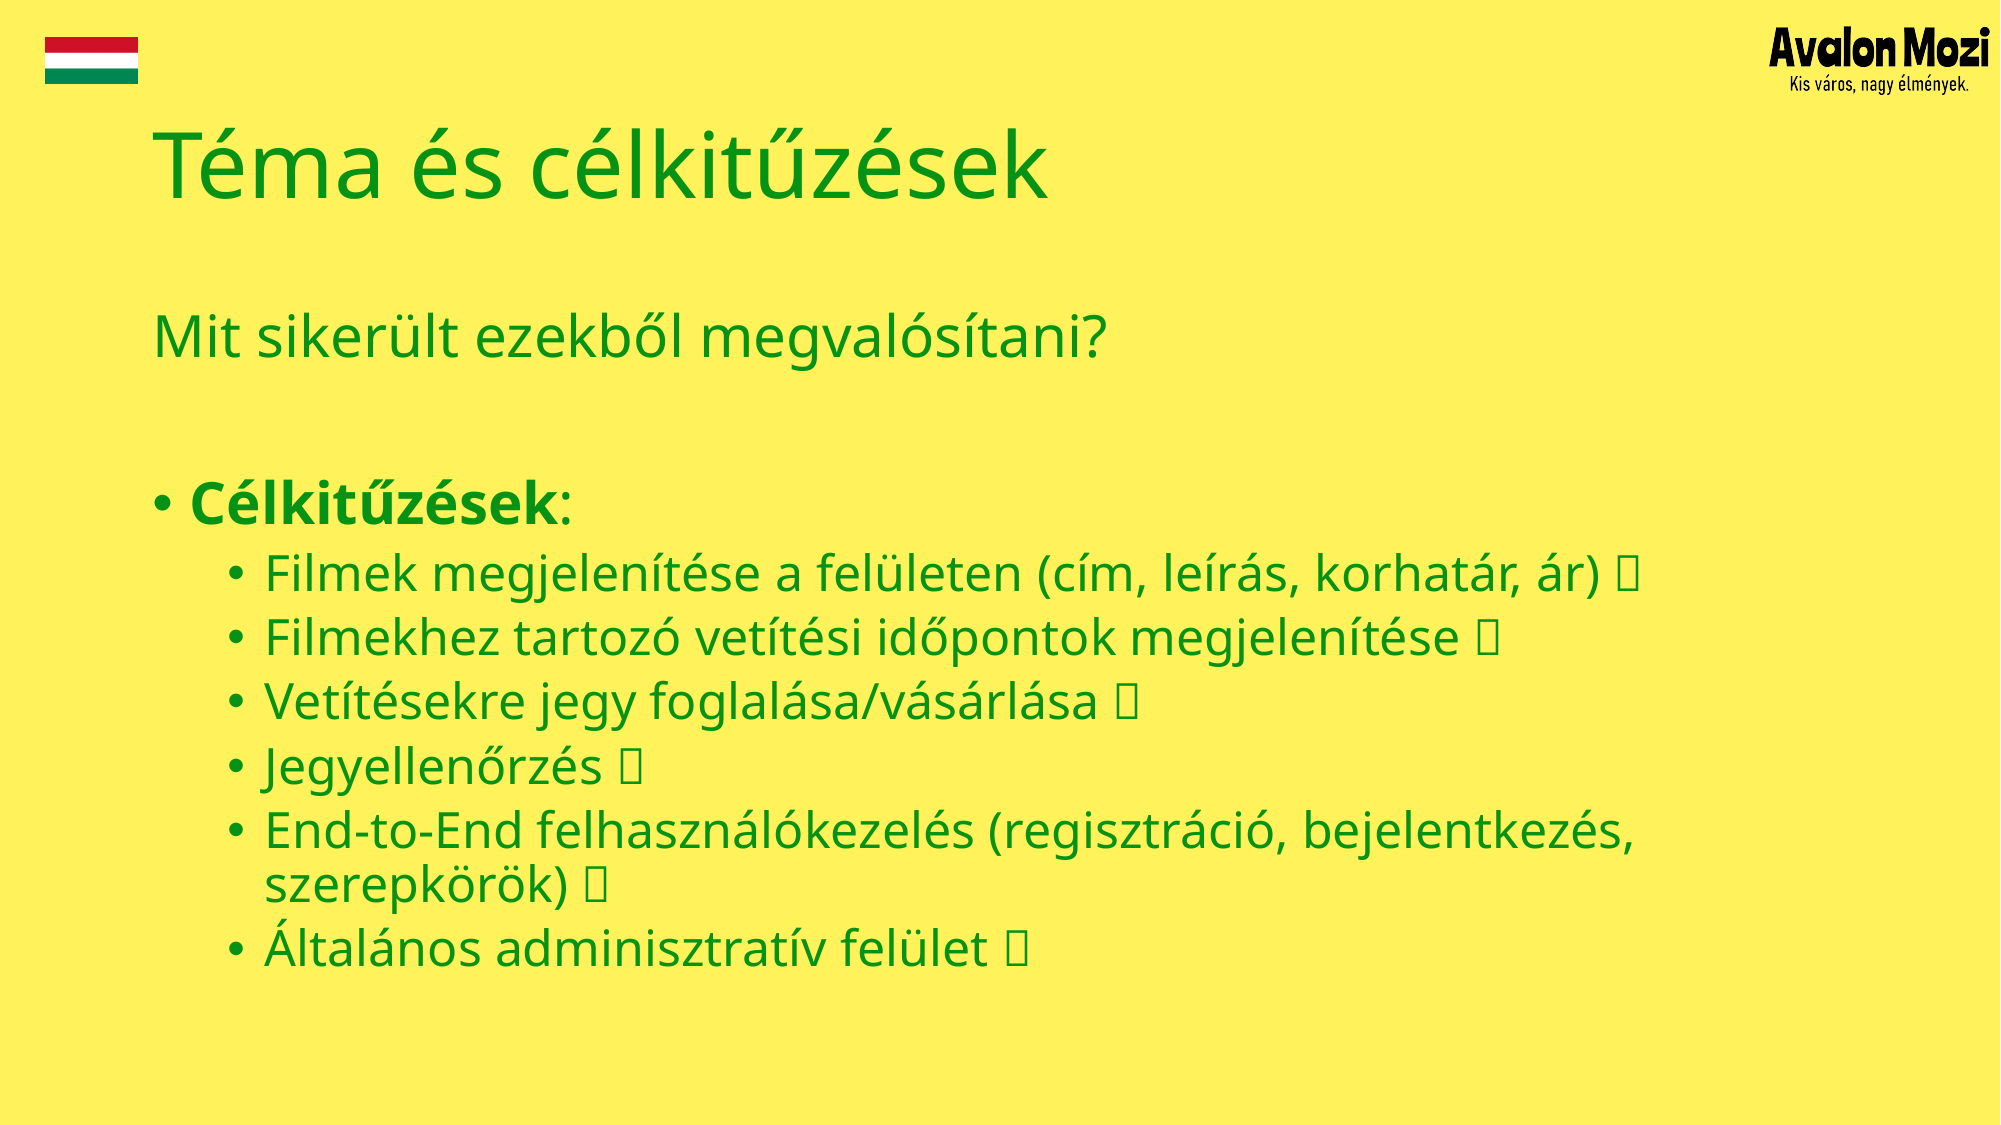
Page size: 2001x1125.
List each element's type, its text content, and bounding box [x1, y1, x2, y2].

list Mit sikerült ezekből megvalósítani? Célkitűzések: Filmek megjelenítése a felületen (cím, leírás, korhatár, ár) ✅ Filmekhez tartozó vetítési időpontok megjelenítése ✅ Vetítésekre jegy foglalása/vásárlása ✅ Jegyellenőrzés ✅ End-to-End felhasználókezelés (regisztráció, bejelentkezés, szerepkörök) ✅ Általános adminisztratív felület ❌ [137, 299, 1863, 1014]
picture [44, 37, 138, 85]
picture [1759, 0, 2000, 128]
title Téma és célkitűzések [137, 59, 1743, 278]
